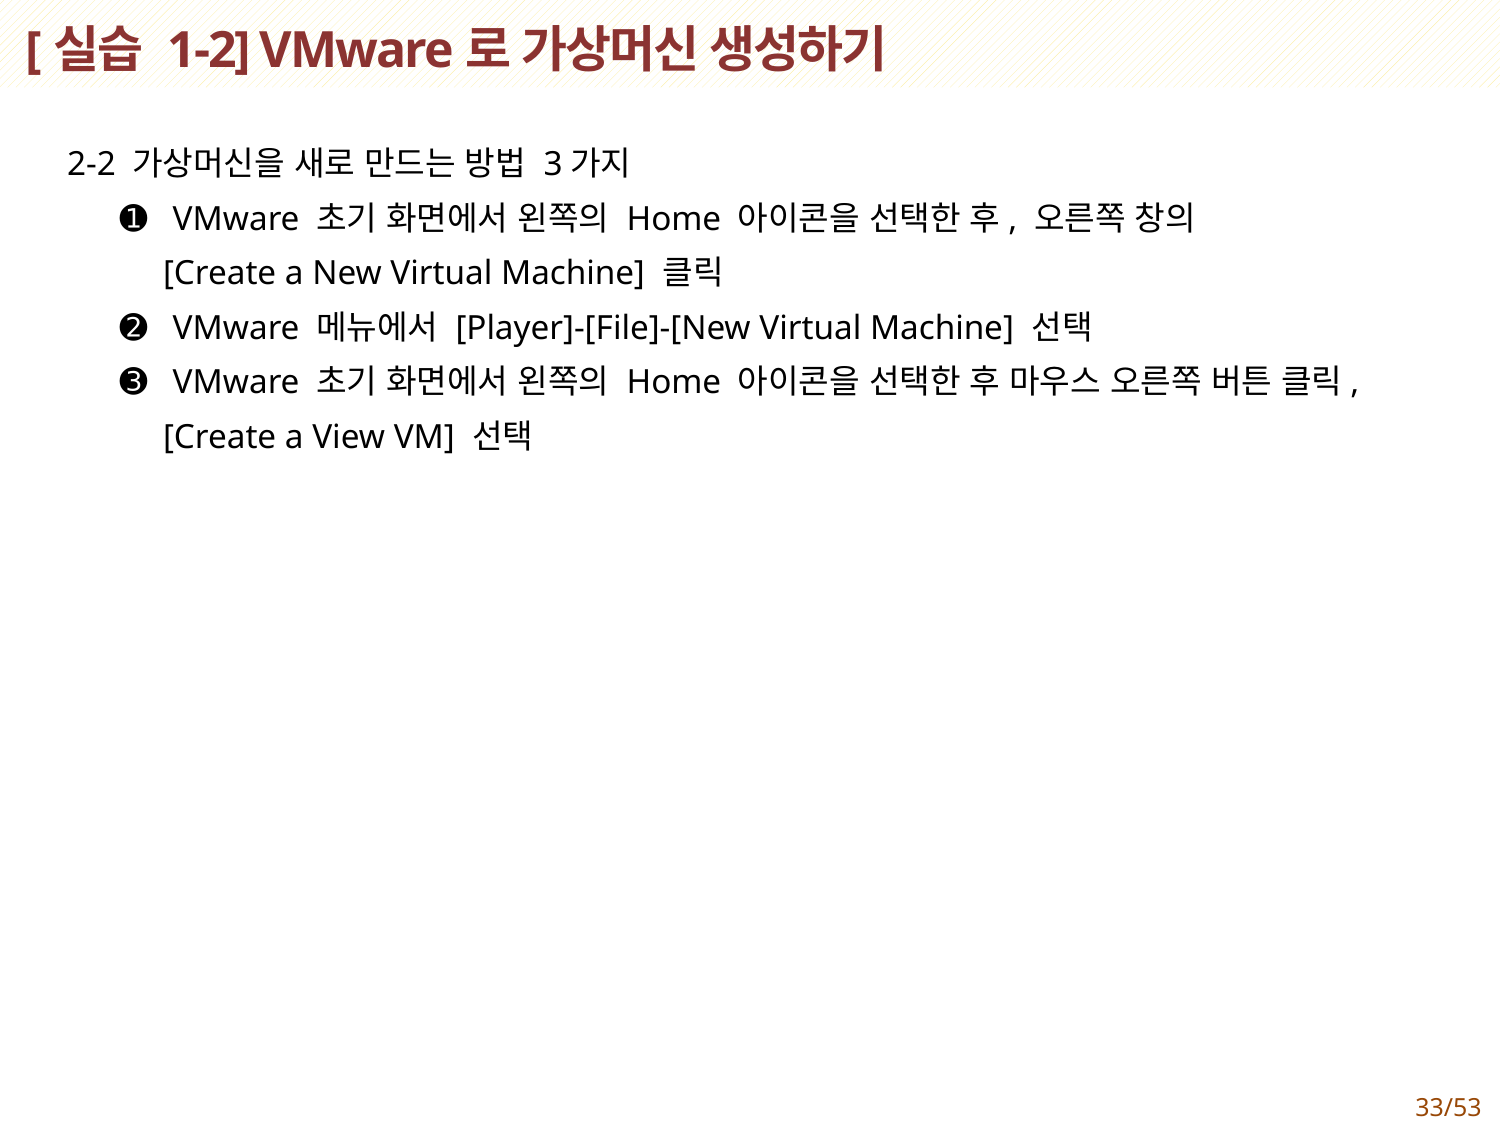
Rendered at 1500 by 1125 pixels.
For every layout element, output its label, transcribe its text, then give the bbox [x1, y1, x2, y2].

title [실습 1-2] VMware로 가상머신 생성하기 [10, 8, 1288, 87]
list 2-2 가상머신을 새로 만드는 방법 3가지 ➊ VMware 초기 화면에서 왼쪽의 Home 아이콘을 선택한 후, 오른쪽 창의 [Create a New Virtual Machine] 클릭 ➋ VMware 메뉴에서 [Player]-[File]-[New Virtual Machine] 선택 ➌ VMware 초기 화면에서 왼쪽의 Home 아이콘을 선택한 후 마우스 오른쪽 버튼 클릭, [Create a View VM] 선택 [10, 126, 1500, 1125]
